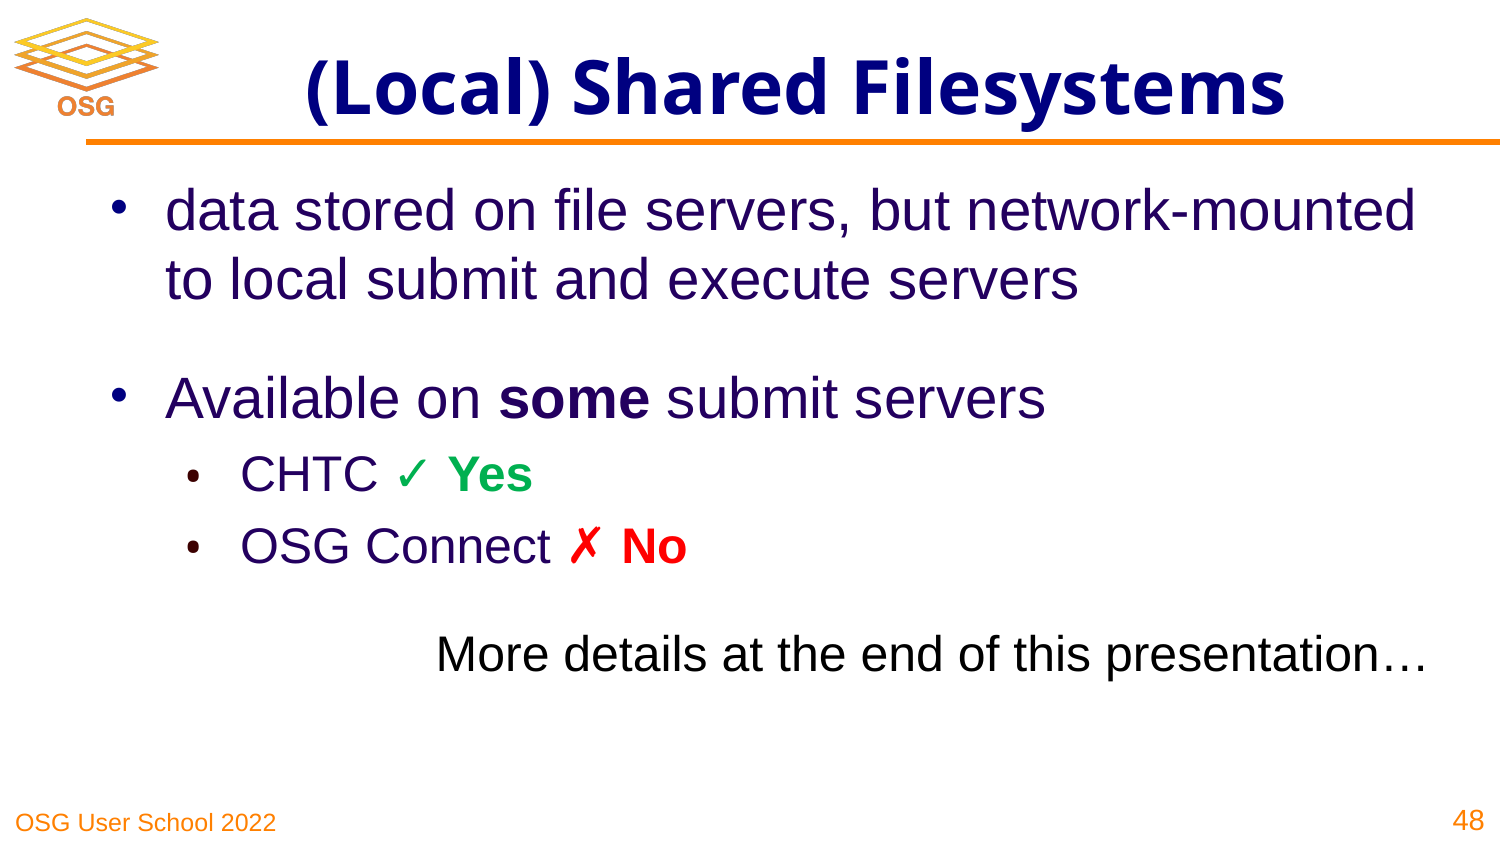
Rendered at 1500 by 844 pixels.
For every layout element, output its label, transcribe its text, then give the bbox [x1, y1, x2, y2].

title (Local) Shared Filesystems [201, 14, 1392, 155]
slide_number ‹#› [1431, 787, 1500, 844]
list data stored on file servers, but network-mounted to local submit and execute servers Available on some submit servers CHTC ✓ Yes OSG Connect ✗ No More details at the end of this presentation… [93, 164, 1446, 741]
picture [14, 18, 159, 116]
